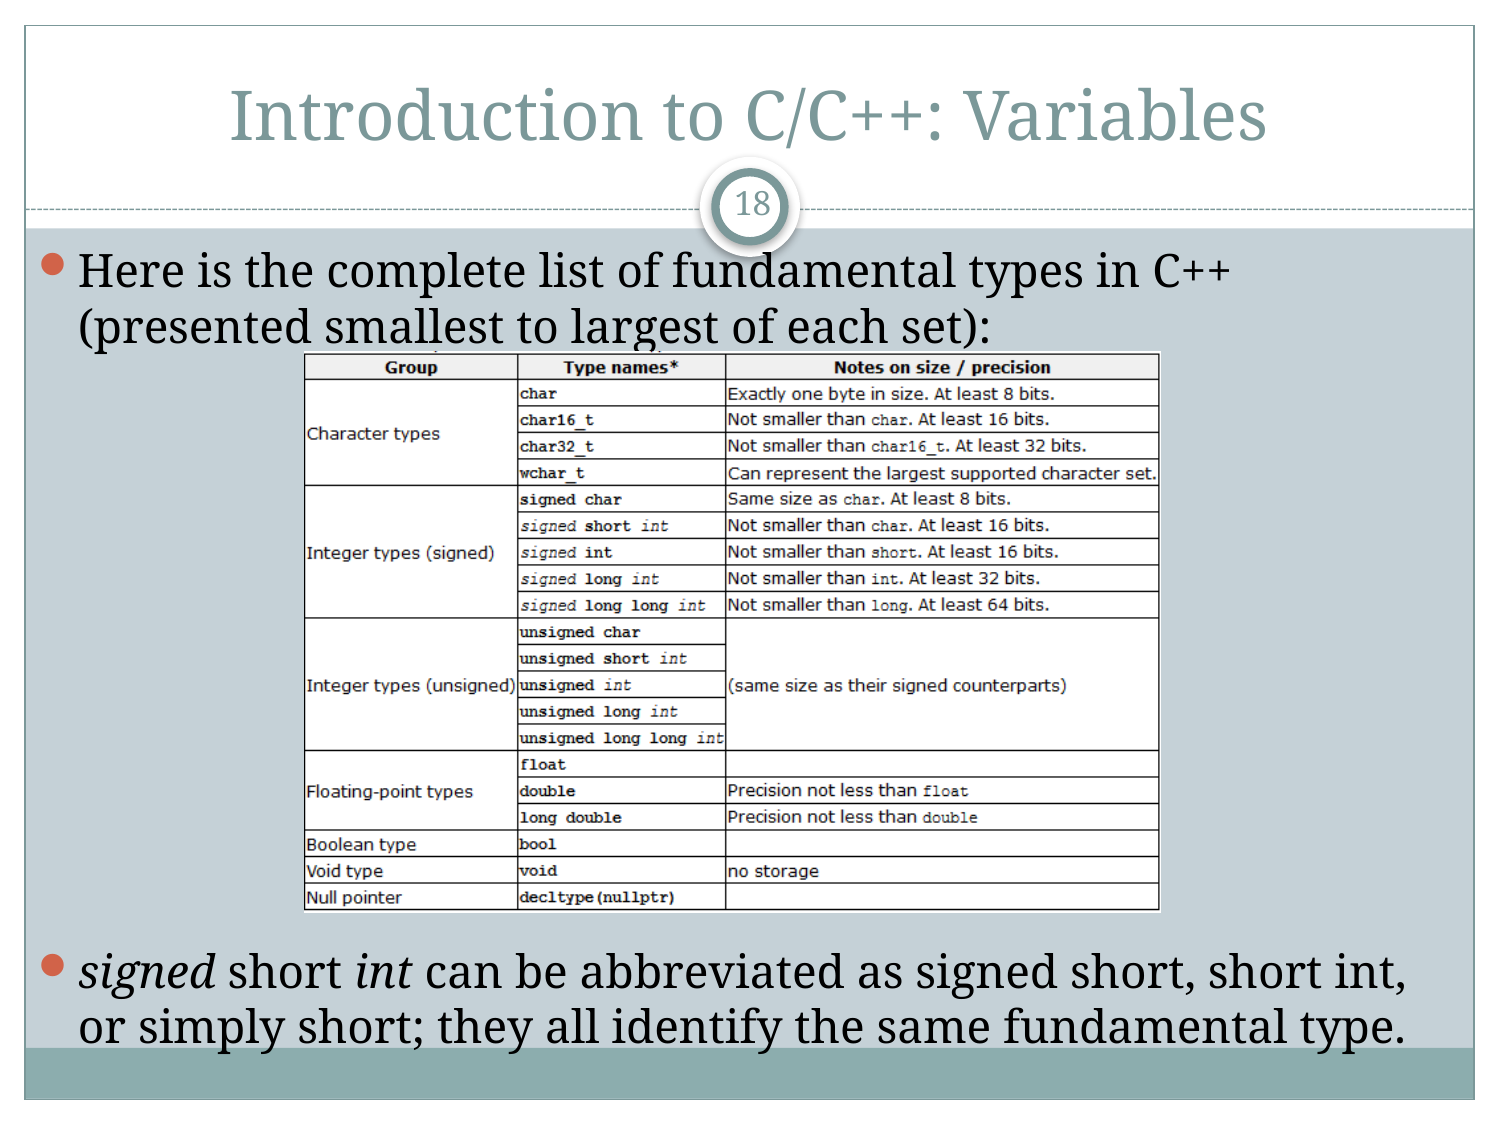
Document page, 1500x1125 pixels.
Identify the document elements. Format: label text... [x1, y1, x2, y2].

title Introduction to C/C++: Variables [49, 37, 1450, 162]
picture [304, 351, 1161, 913]
list Here is the complete list of fundamental types in C++ (presented smallest to largest of each set): signed short int can be abbreviated as signed short, short int, or simply short; they all identify the same fundamental type. [23, 234, 1445, 1079]
slide_number 18 [715, 168, 791, 234]
